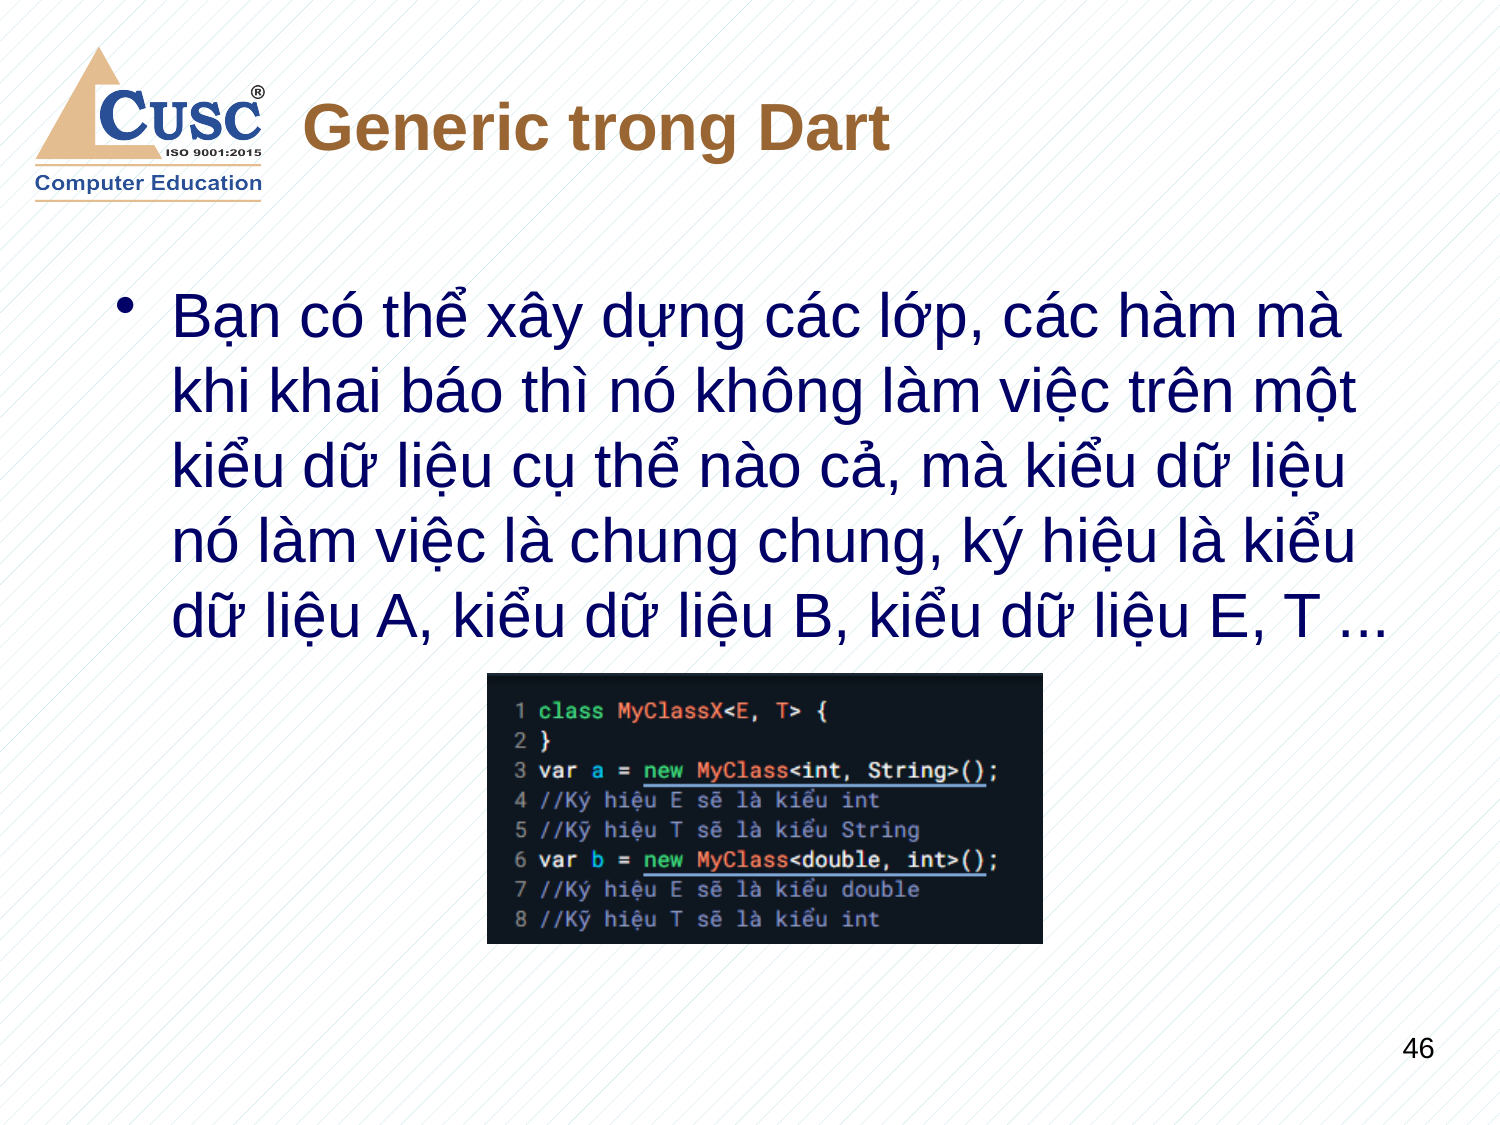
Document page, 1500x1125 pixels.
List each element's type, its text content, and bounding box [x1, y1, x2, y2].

list Bạn có thể xây dựng các lớp, các hàm mà khi khai báo thì nó không làm việc trên một kiểu dữ liệu cụ thể nào cả, mà kiểu dữ liệu nó làm việc là chung chung, ký hiệu là kiểu dữ liệu A, kiểu dữ liệu B, kiểu dữ liệu E, T ... [99, 267, 1450, 1038]
title Generic trong Dart [287, 46, 1450, 202]
slide_number 46 [1100, 1021, 1450, 1113]
picture [35, 46, 265, 202]
picture [487, 673, 1043, 944]
